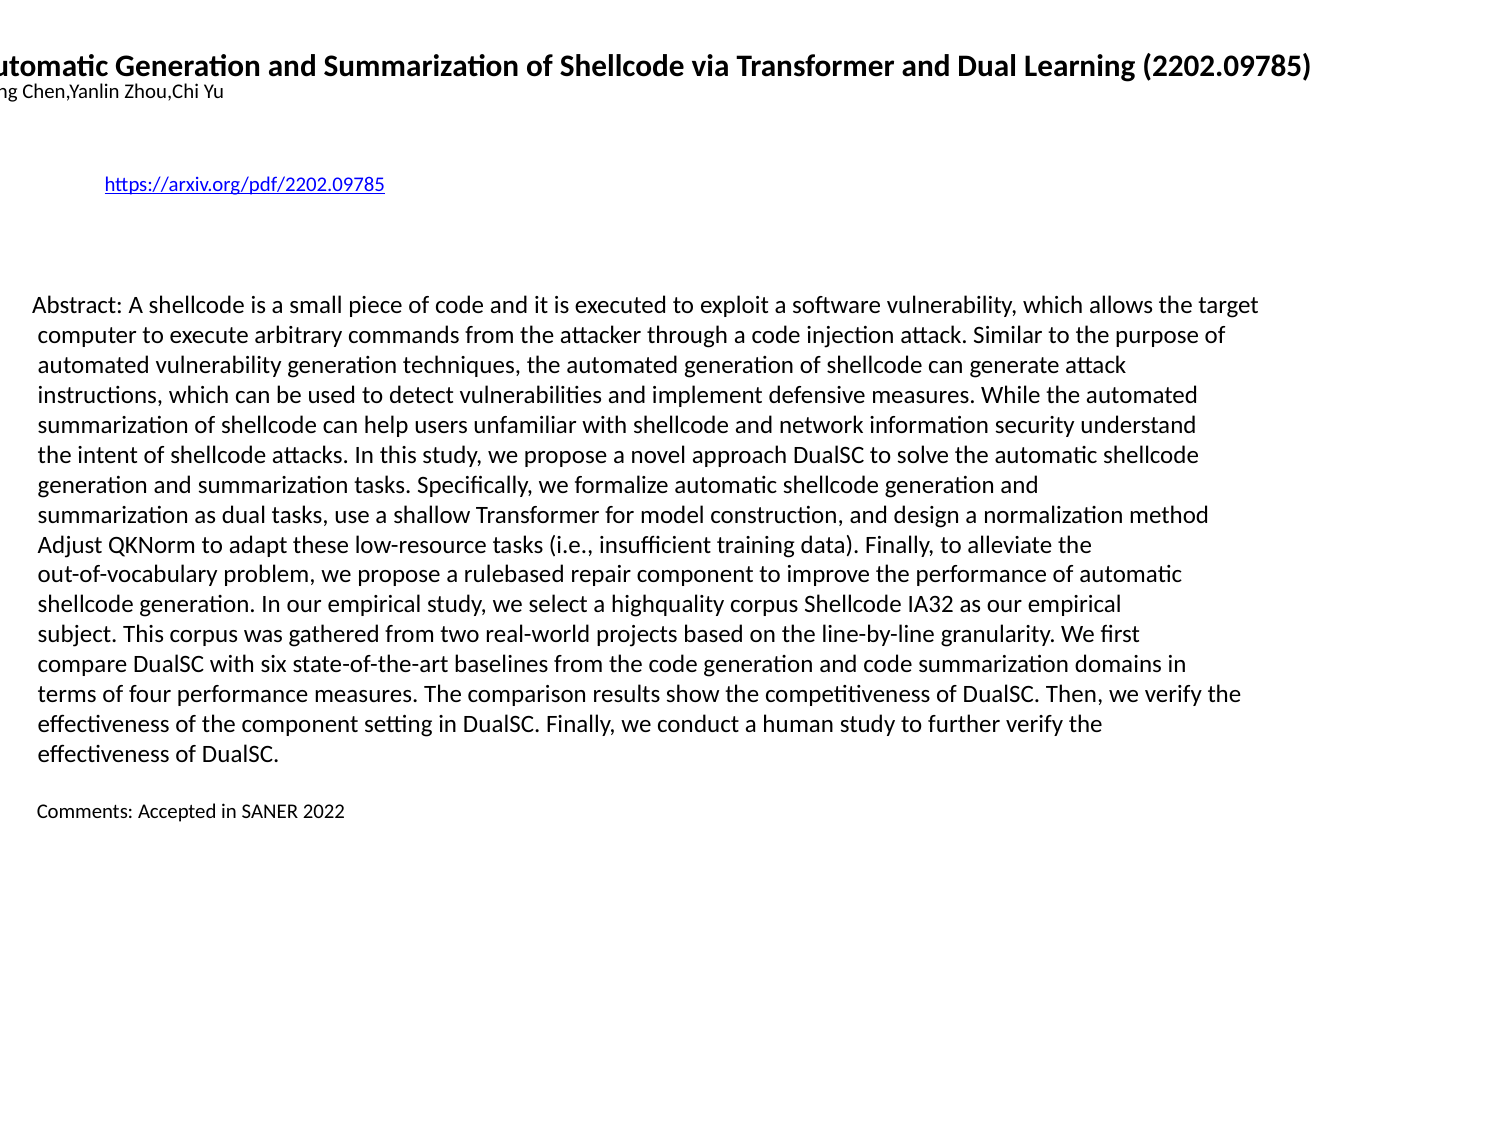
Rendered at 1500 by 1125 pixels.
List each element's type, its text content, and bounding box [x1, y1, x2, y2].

text_box DualSC: Automatic Generation and Summarization of Shellcode via Transformer and Dual Learning (2202.09785) Guang Yang,Xiang Chen,Yanlin Zhou,Chi Yu [0, 0, 1329, 110]
text_box Abstract: A shellcode is a small piece of code and it is executed to exploit a software vulnerability, which allows the target computer to execute arbitrary commands from the attacker through a code injection attack. Similar to the purpose of automated vulnerability generation techniques, the automated generation of shellcode can generate attack instructions, which can be used to detect vulnerabilities and implement defensive measures. While the automated summarization of shellcode can help users unfamiliar with shellcode and network information security understand the intent of shellcode attacks. In this study, we propose a novel approach DualSC to solve the automatic shellcode generation and summarization tasks. Specifically, we formalize automatic shellcode generation and summarization as dual tasks, use a shallow Transformer for model construction, and design a normalization method Adjust QKNorm to adapt these low-resource tasks (i.e., insufficient training data). Finally, to alleviate the out-of-vocabulary problem, we propose a rulebased repair component to improve the performance of automatic shellcode generation. In our empirical study, we select a highquality corpus Shellcode IA32 as our empirical subject. This corpus was gathered from two real-world projects based on the line-by-line granularity. We first compare DualSC with six state-of-the-art baselines from the code generation and code summarization domains in terms of four performance measures. The comparison results show the competitiveness of DualSC. Then, we verify the effectiveness of the component setting in DualSC. Finally, we conduct a human study to further verify the effectiveness of DualSC. Comments: Accepted in SANER 2022 [17, 236, 1282, 830]
text_box https://arxiv.org/pdf/2202.09785 [89, 118, 401, 203]
